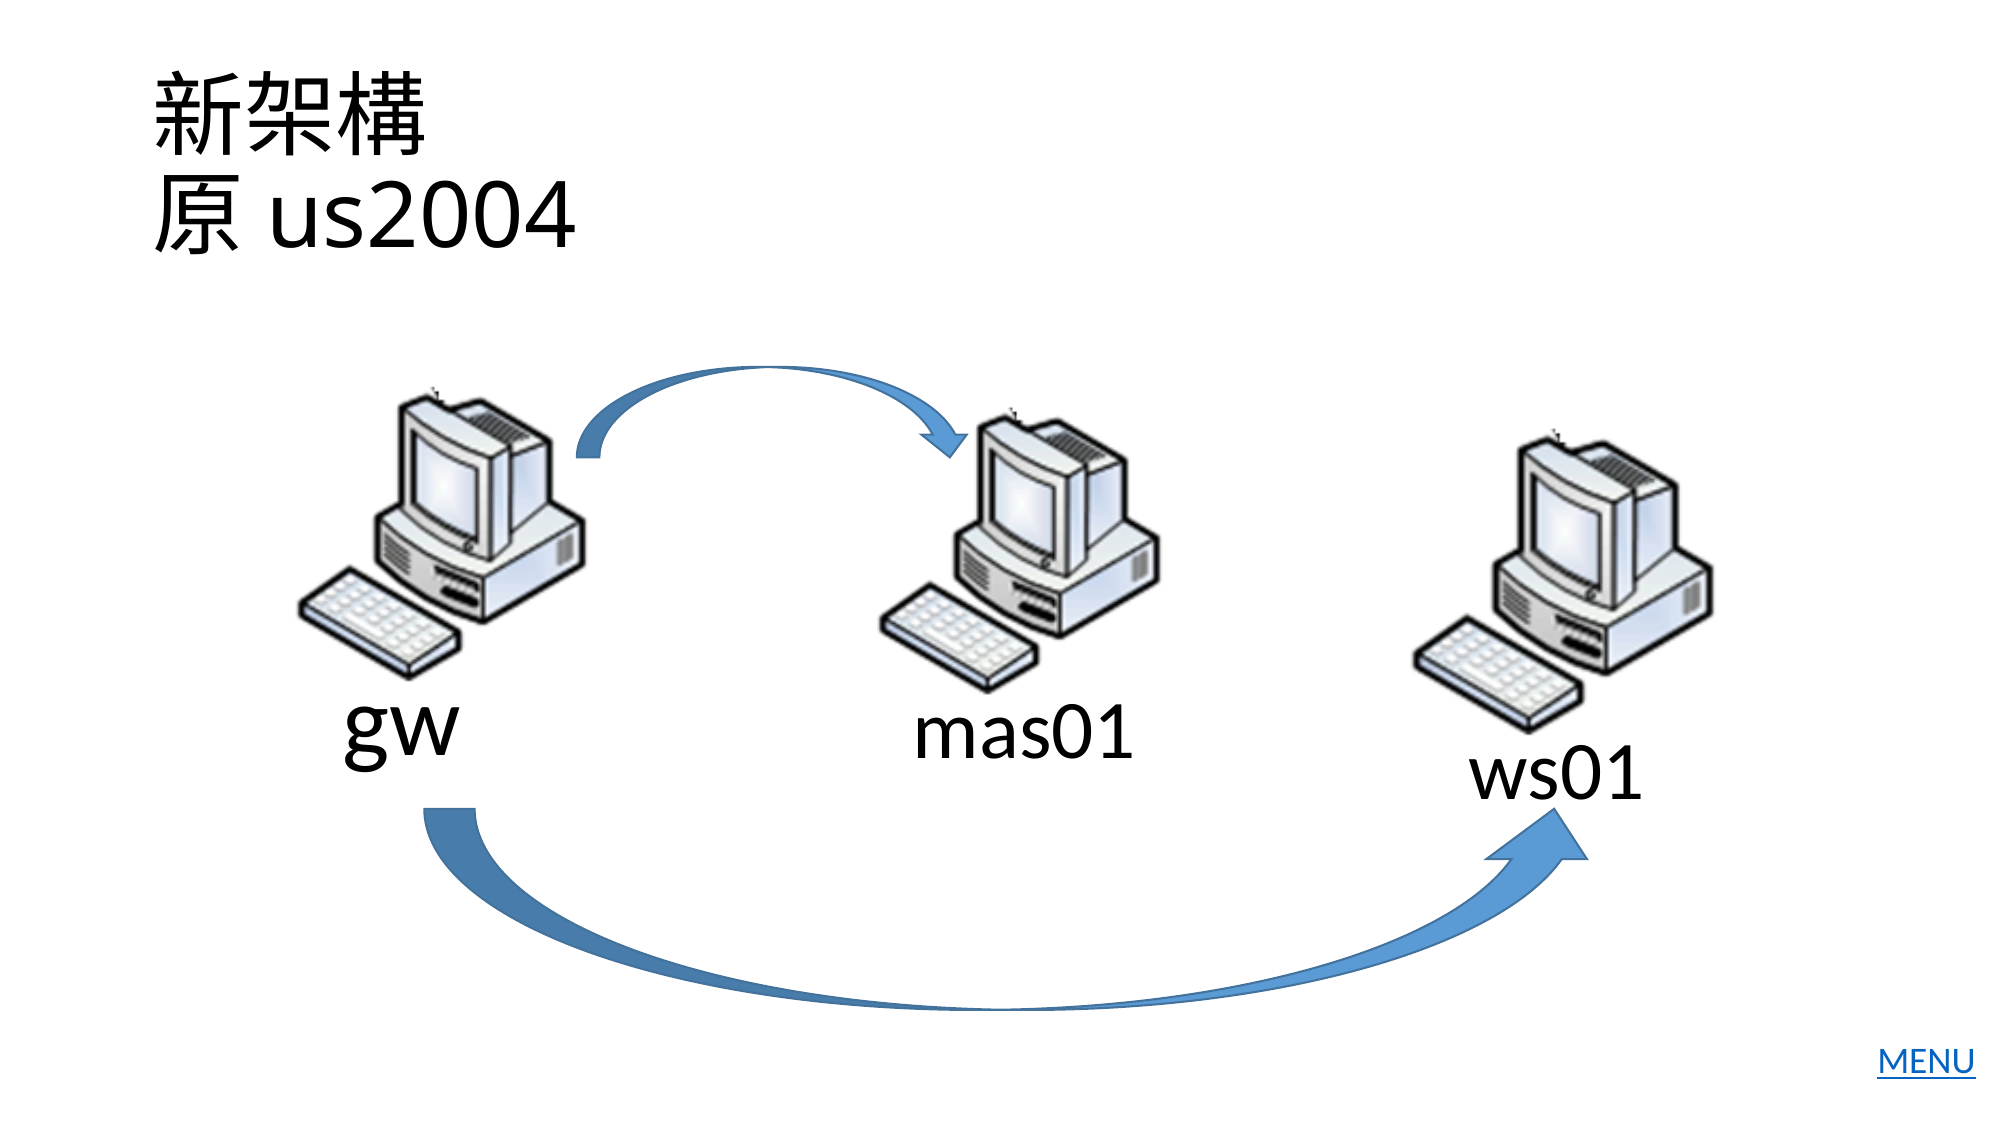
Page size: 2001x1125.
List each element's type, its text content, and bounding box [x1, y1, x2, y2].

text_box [275, 366, 1725, 1010]
title 新架構 原us2004 [137, 59, 1863, 278]
